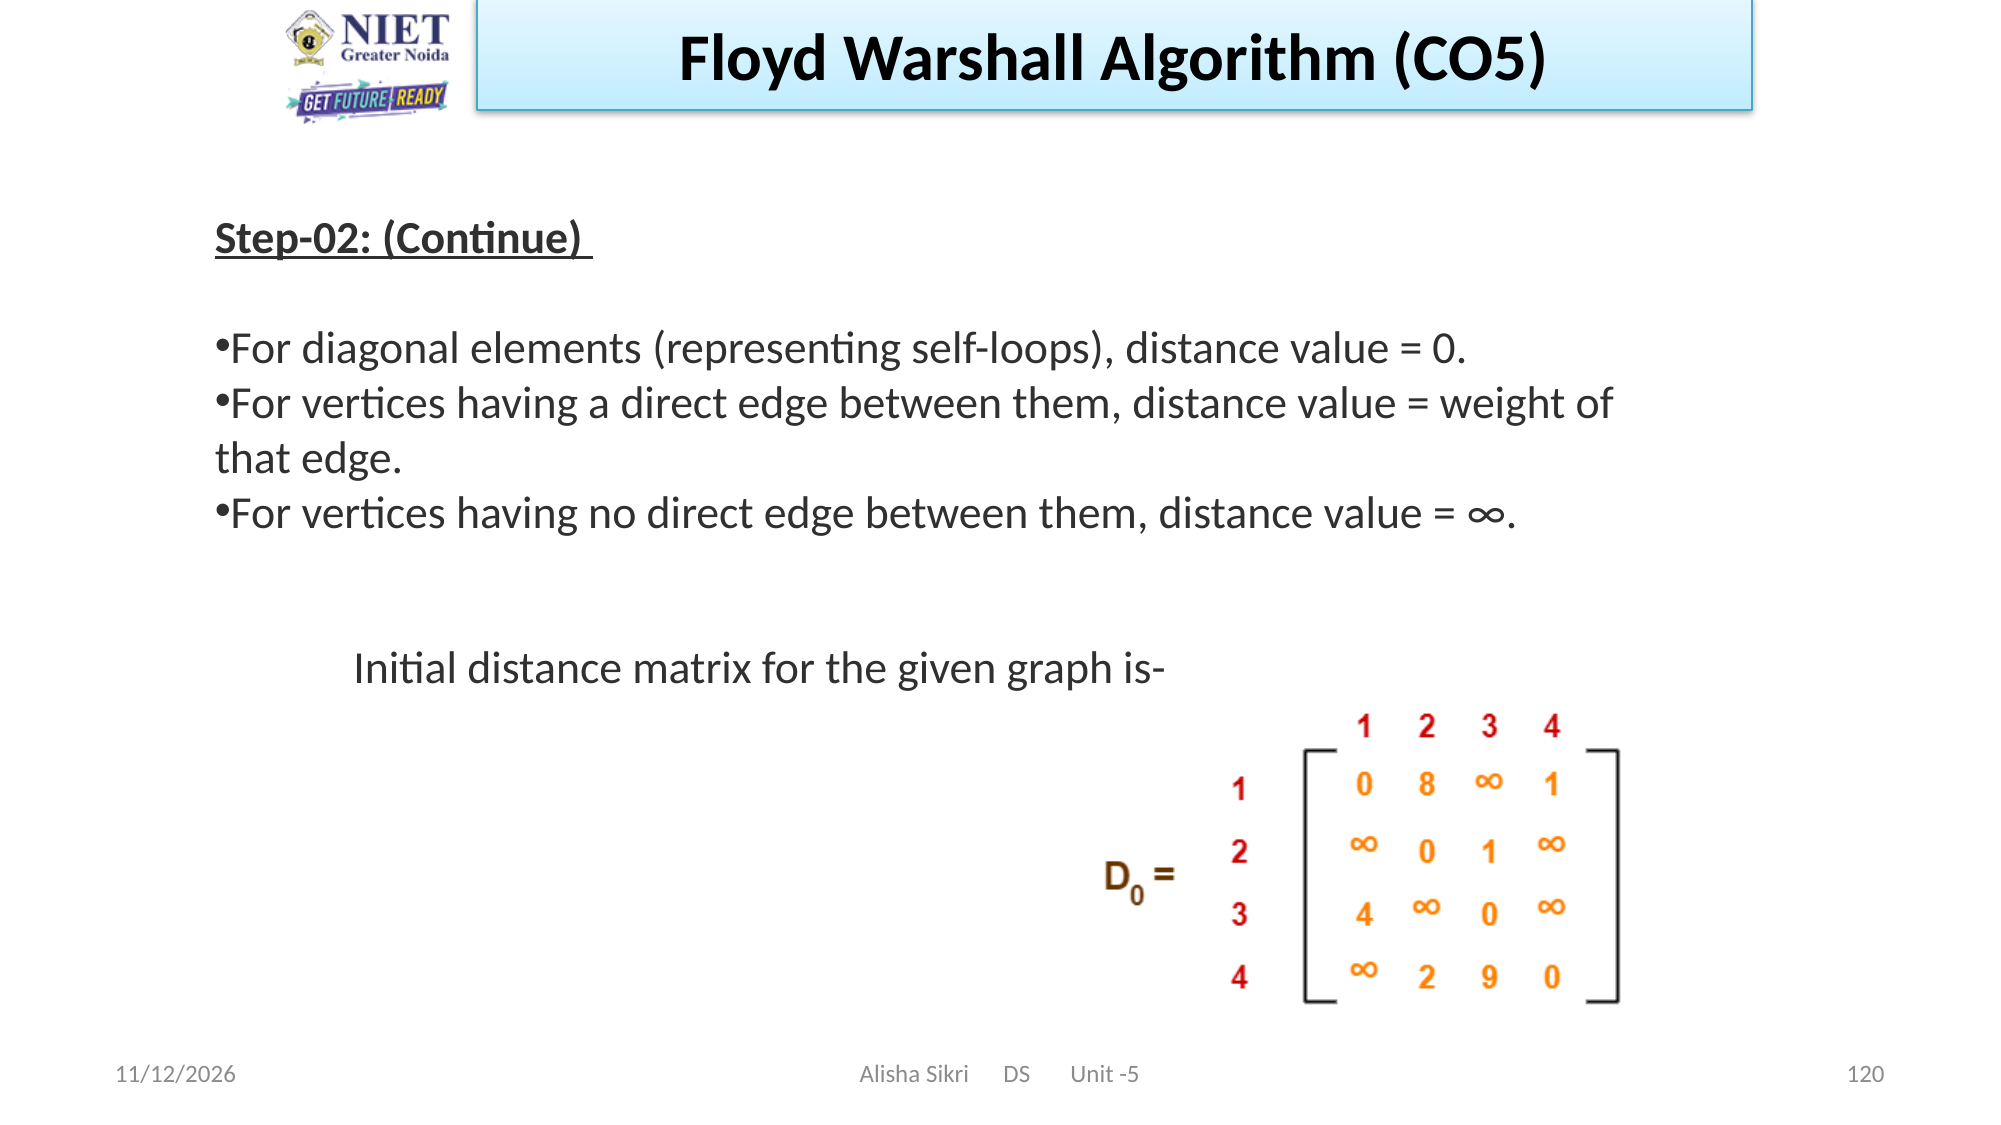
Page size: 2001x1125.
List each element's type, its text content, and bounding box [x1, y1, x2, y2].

picture [247, 0, 486, 135]
slide_number 120 [1433, 1042, 1900, 1103]
text_box Floyd Warshall Algorithm (CO5) [487, 0, 1753, 111]
text_box Step-02: (Continue) For diagonal elements (representing self-loops), distance value = 0. For vertices having a direct edge between them, distance value = weight of that edge. For vertices having no direct edge between them, distance value = ∞. [199, 199, 1688, 545]
text_box Initial distance matrix for the given graph is- [338, 585, 1463, 701]
picture [1099, 703, 1623, 1006]
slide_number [99, 1042, 567, 1103]
footer Alisha Sikri DS Unit -5 [683, 1042, 1317, 1103]
